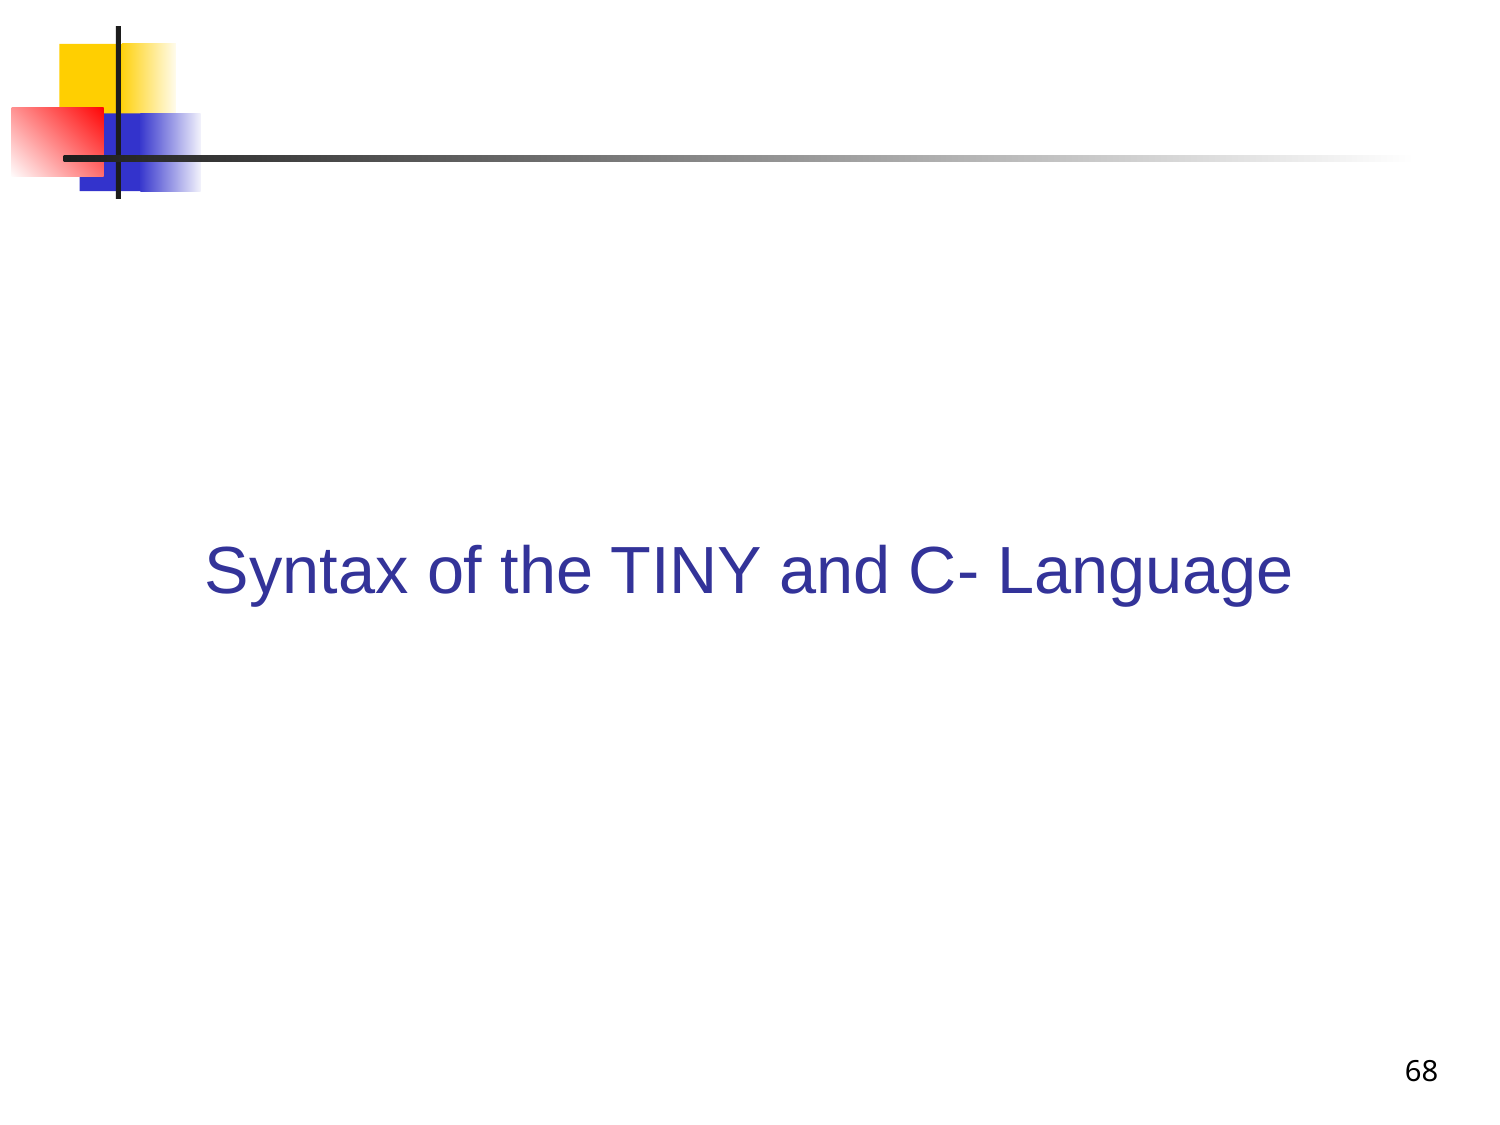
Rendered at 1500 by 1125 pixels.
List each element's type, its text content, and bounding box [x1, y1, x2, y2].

text_box Syntax of the TINY and C- Language [190, 519, 1310, 615]
slide_number 68 [1140, 1023, 1454, 1100]
